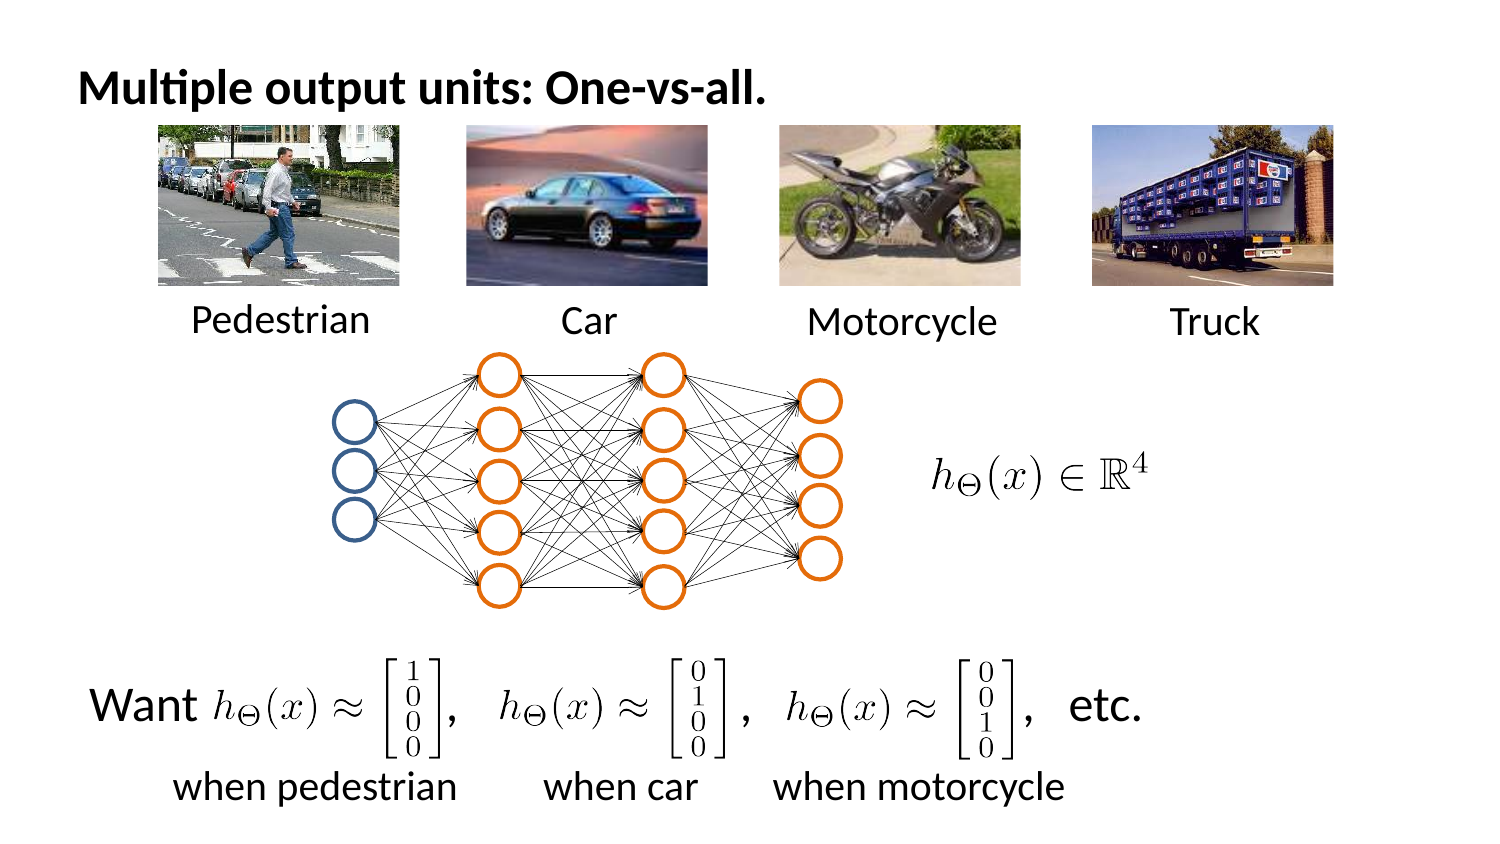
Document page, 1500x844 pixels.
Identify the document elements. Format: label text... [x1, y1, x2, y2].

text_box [333, 353, 1149, 609]
text_box Want , , , etc. [730, 664, 782, 740]
picture [500, 658, 726, 759]
picture [787, 659, 1013, 760]
text_box Want , , , etc. [74, 664, 209, 740]
picture [214, 658, 440, 759]
text_box when pedestrian when car when motorcycle [157, 751, 1125, 816]
text_box Want , , , etc. [1017, 664, 1338, 740]
text_box Multiple output units: One-vs-all. [62, 46, 863, 122]
text_box Want , , , etc. [444, 664, 494, 740]
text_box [157, 124, 1339, 351]
